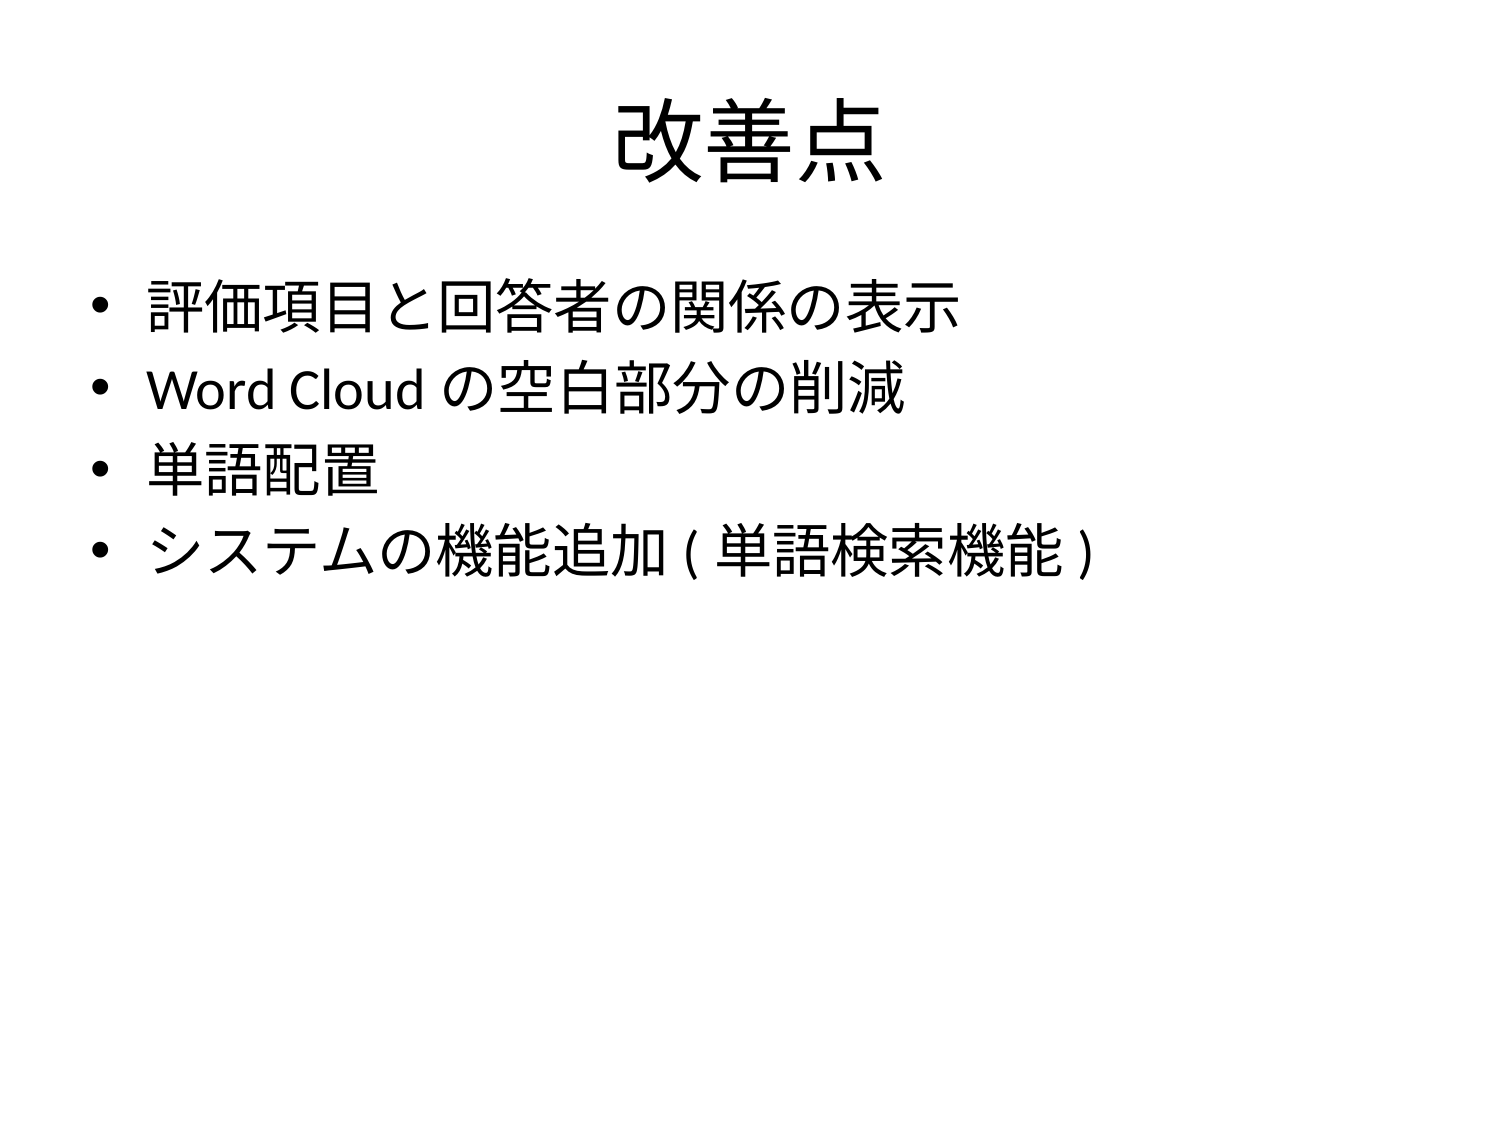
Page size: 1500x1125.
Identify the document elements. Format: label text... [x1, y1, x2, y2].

list 評価項目と回答者の関係の表示 Word Cloudの空白部分の削減 単語配置 システムの機能追加(単語検索機能) [75, 262, 1425, 1005]
title 改善点 [75, 45, 1425, 233]
